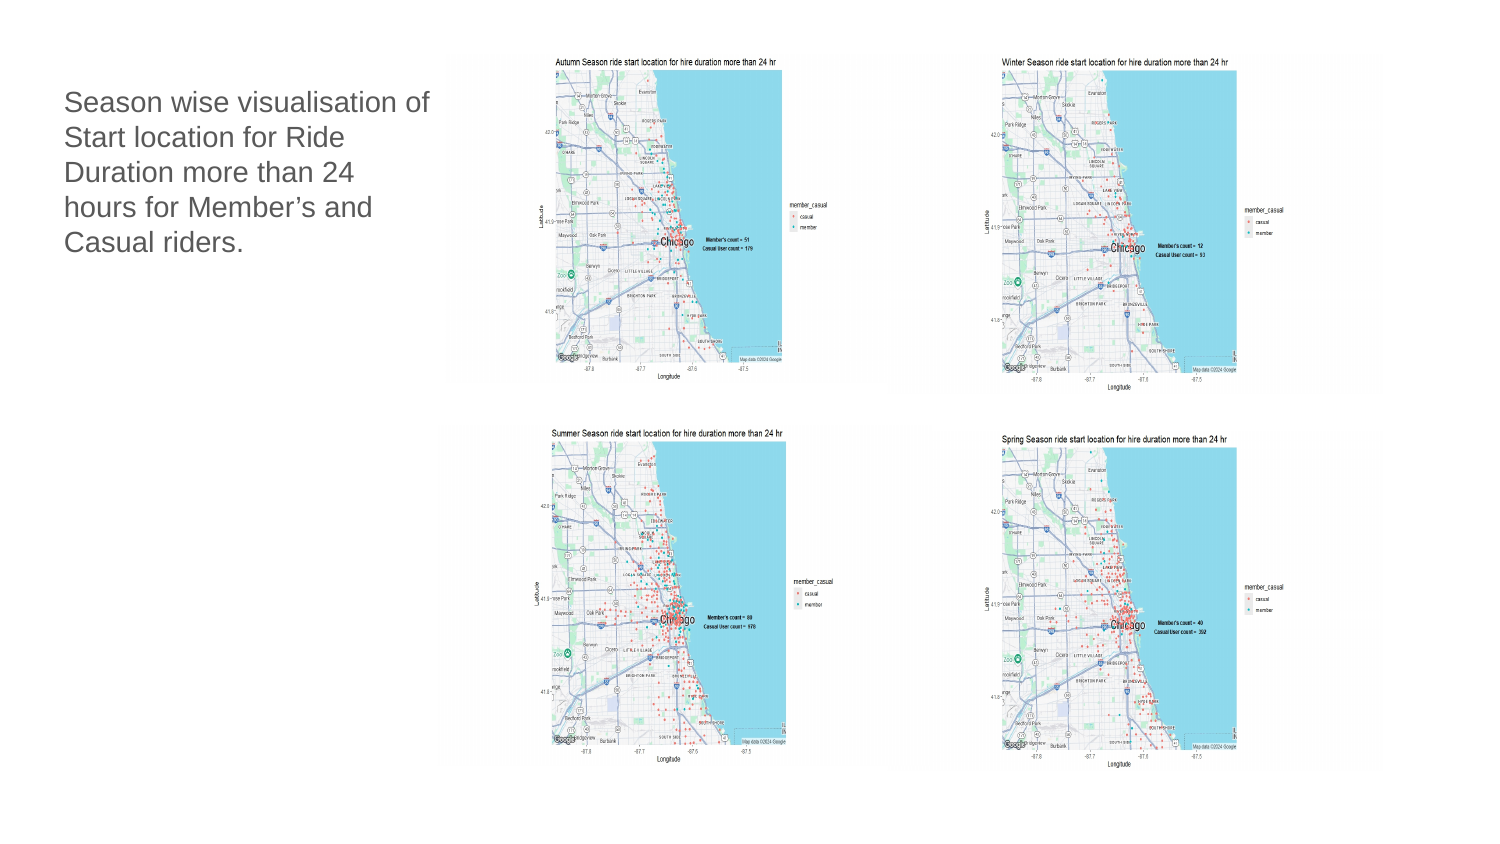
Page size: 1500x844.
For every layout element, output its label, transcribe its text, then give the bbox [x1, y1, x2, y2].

picture [436, 425, 1383, 771]
picture [445, 53, 1383, 394]
text_box Season wise visualisation of Start location for Ride Duration more than 24 hours for Member’s and Casual riders. [48, 68, 447, 508]
